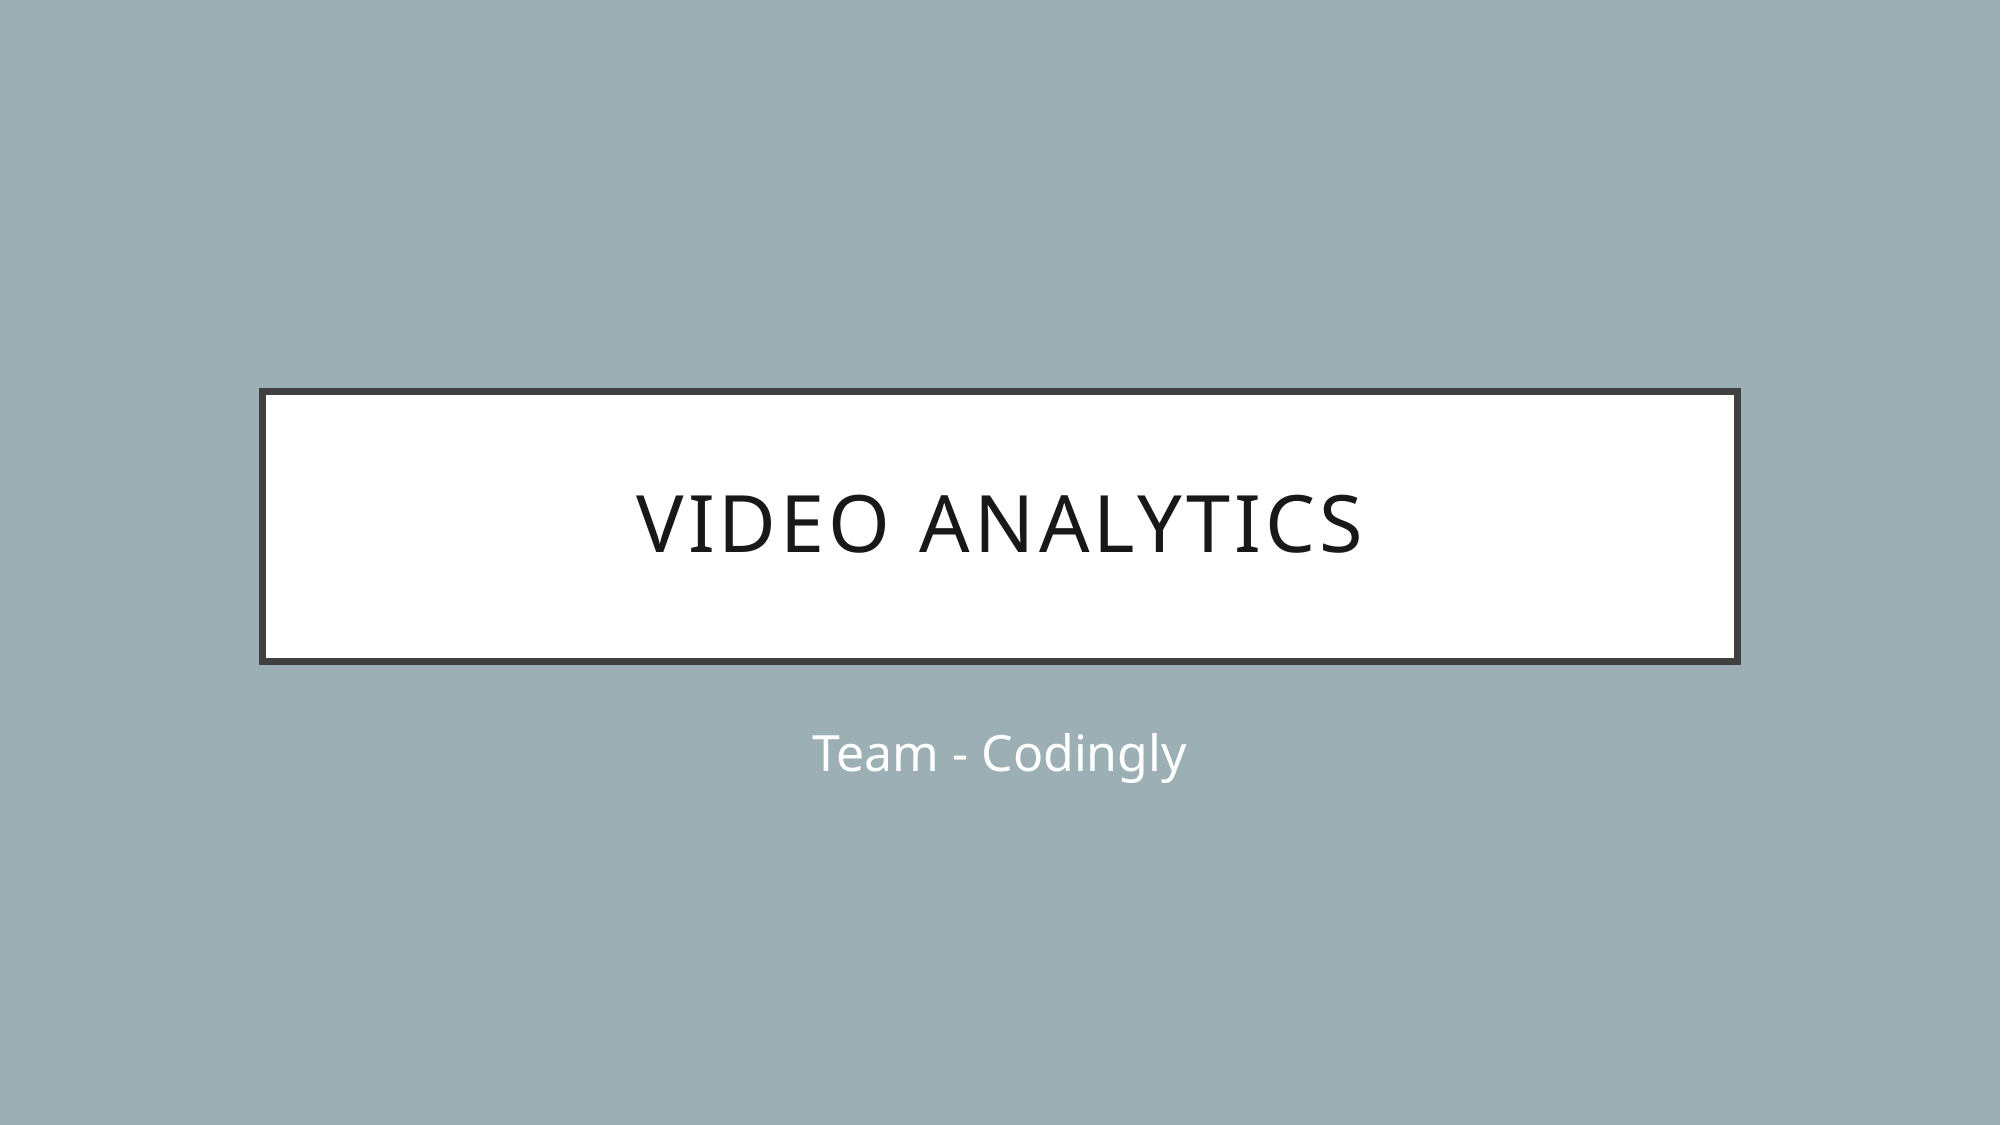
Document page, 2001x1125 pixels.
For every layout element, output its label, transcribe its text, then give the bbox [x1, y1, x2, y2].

subtitle Team - Codingly [442, 713, 1558, 918]
title Video Analytics [259, 388, 1741, 665]
